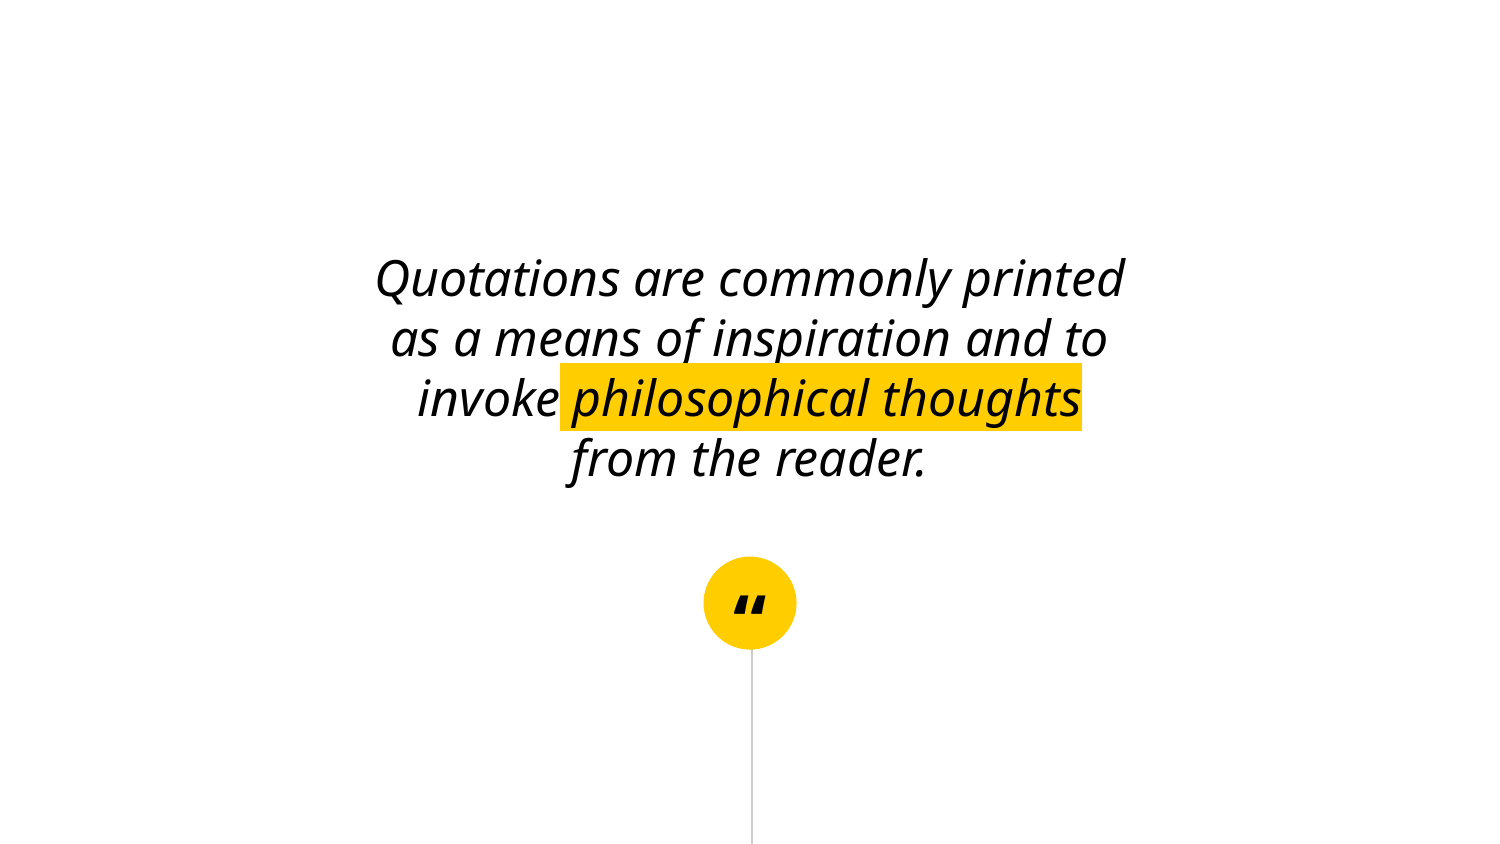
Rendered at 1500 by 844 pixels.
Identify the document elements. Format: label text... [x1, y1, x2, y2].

list Quotations are commonly printed as a means of inspiration and to invoke philosophical thoughts from the reader. [345, 367, 1155, 502]
